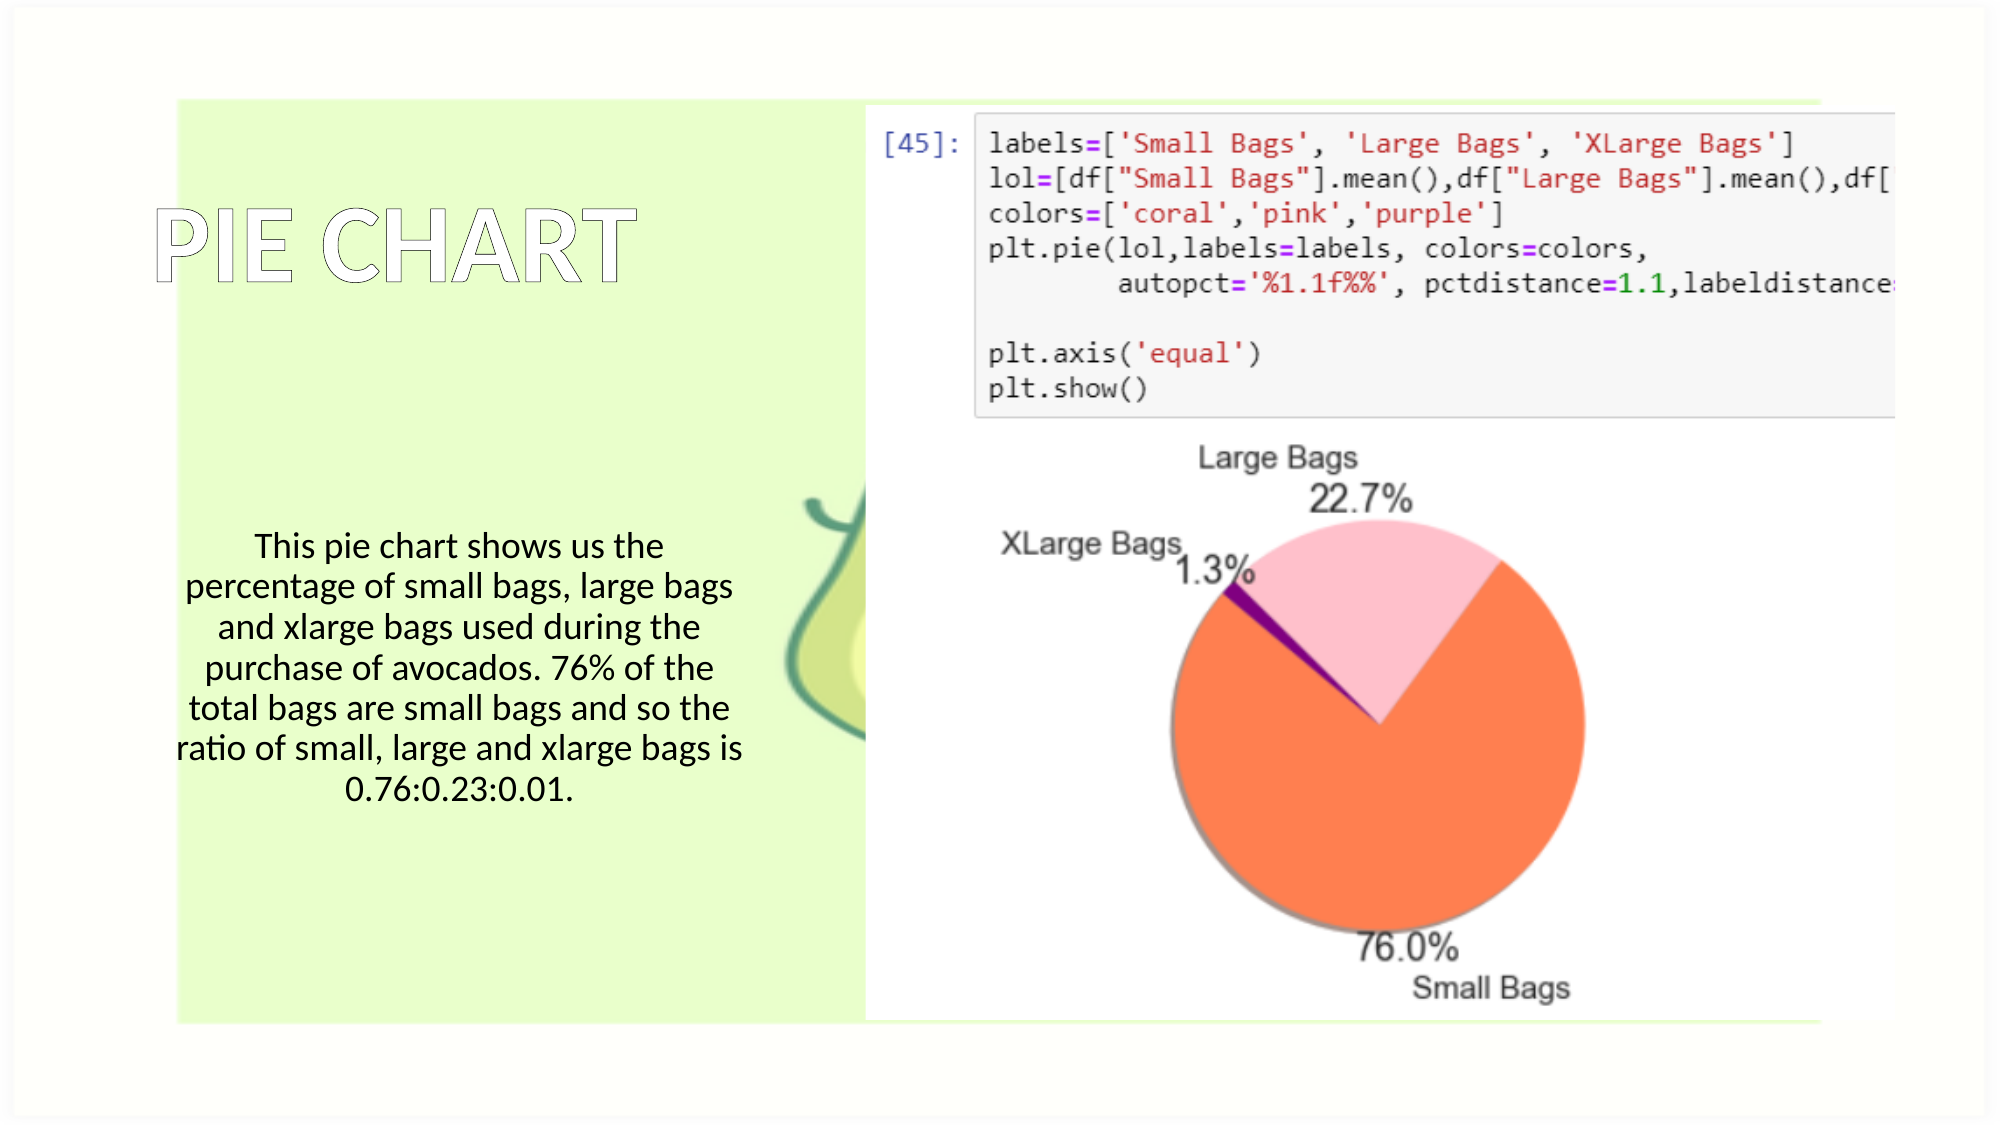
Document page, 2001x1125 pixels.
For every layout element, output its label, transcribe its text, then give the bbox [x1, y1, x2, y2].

picture [865, 104, 1896, 1020]
text_box PIE CHART [135, 161, 679, 312]
list This pie chart shows us the percentage of small bags, large bags and xlarge bags used during the purchase of avocados. 76% of the total bags are small bags and so the ratio of small, large and xlarge bags is 0.76:0.23:0.01. [158, 518, 761, 1125]
